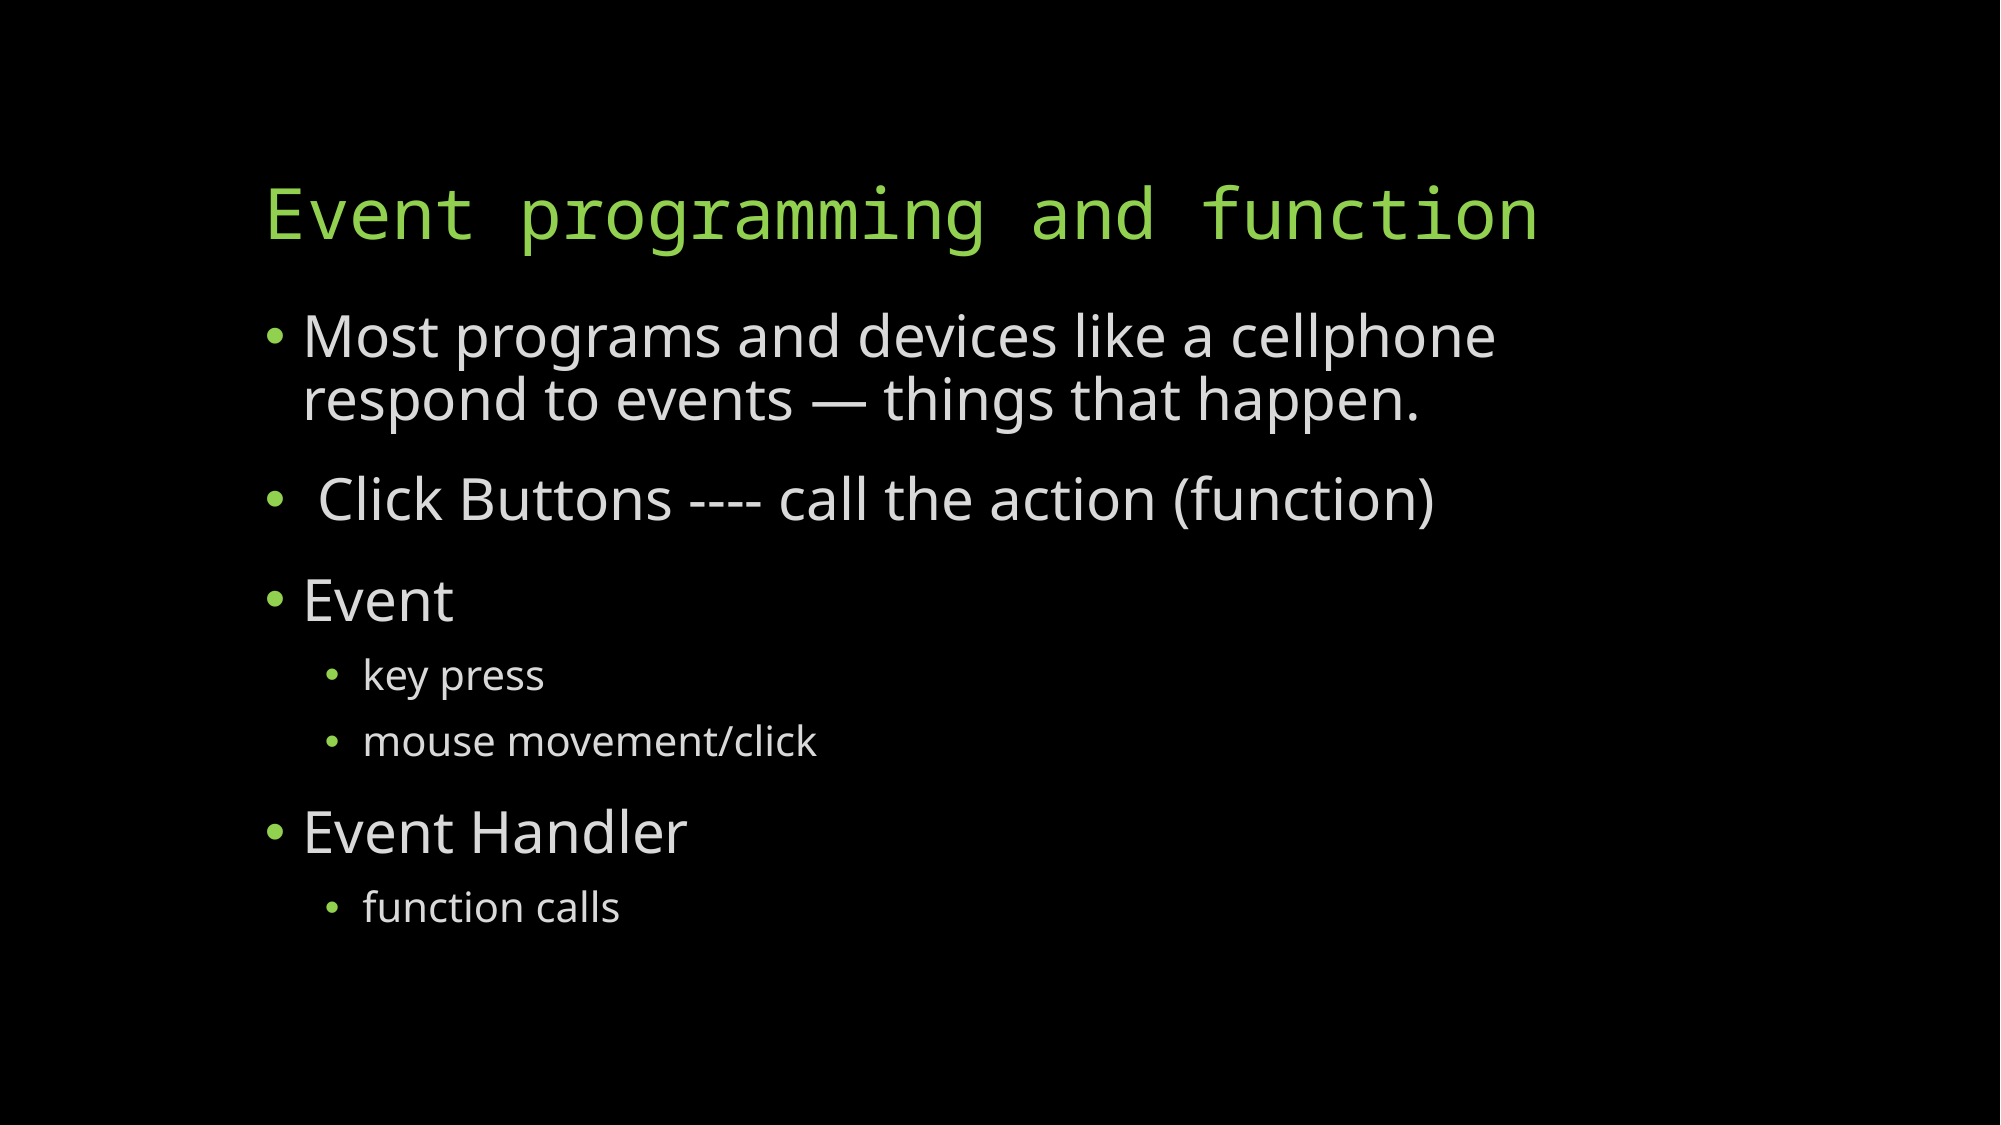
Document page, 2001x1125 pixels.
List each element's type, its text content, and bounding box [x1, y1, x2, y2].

list Most programs and devices like a cellphone respond to events — things that happen. Click Buttons ---- call the action (function) Event key press mouse movement/click Event Handler function calls [249, 299, 1750, 1000]
title Event programming and function [249, 75, 1750, 263]
